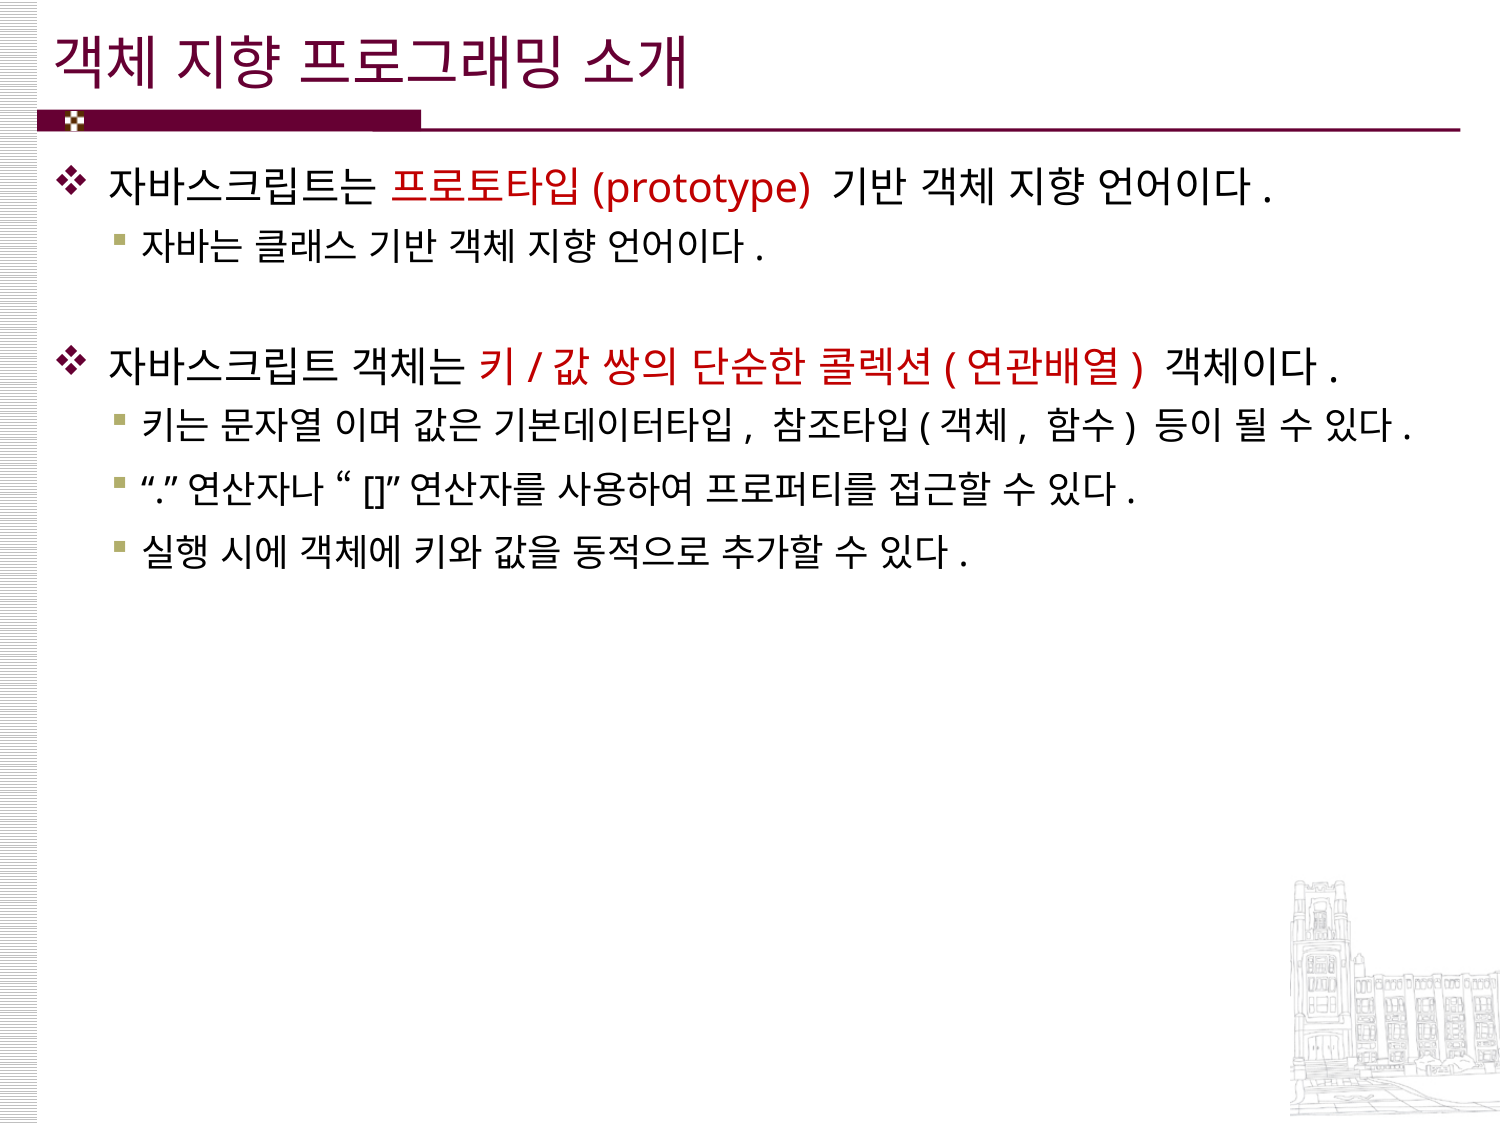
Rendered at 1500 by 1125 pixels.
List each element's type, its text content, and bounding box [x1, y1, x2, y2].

title 객체 지향 프로그래밍 소개 [36, 13, 1278, 109]
list 자바스크립트는 프로토타입(prototype) 기반 객체 지향 언어이다. 자바는 클래스 기반 객체 지향 언어이다. 자바스크립트 객체는 키/값 쌍의 단순한 콜렉션(연관배열) 객체이다. 키는 문자열 이며 값은 기본데이터타입, 참조타입(객체, 함수) 등이 될 수 있다. “.”연산자나 “[]”연산자를 사용하여 프로퍼티를 접근할 수 있다. 실행 시에 객체에 키와 값을 동적으로 추가할 수 있다. [37, 152, 1463, 1091]
picture [65, 111, 84, 131]
picture [1290, 874, 1500, 1125]
